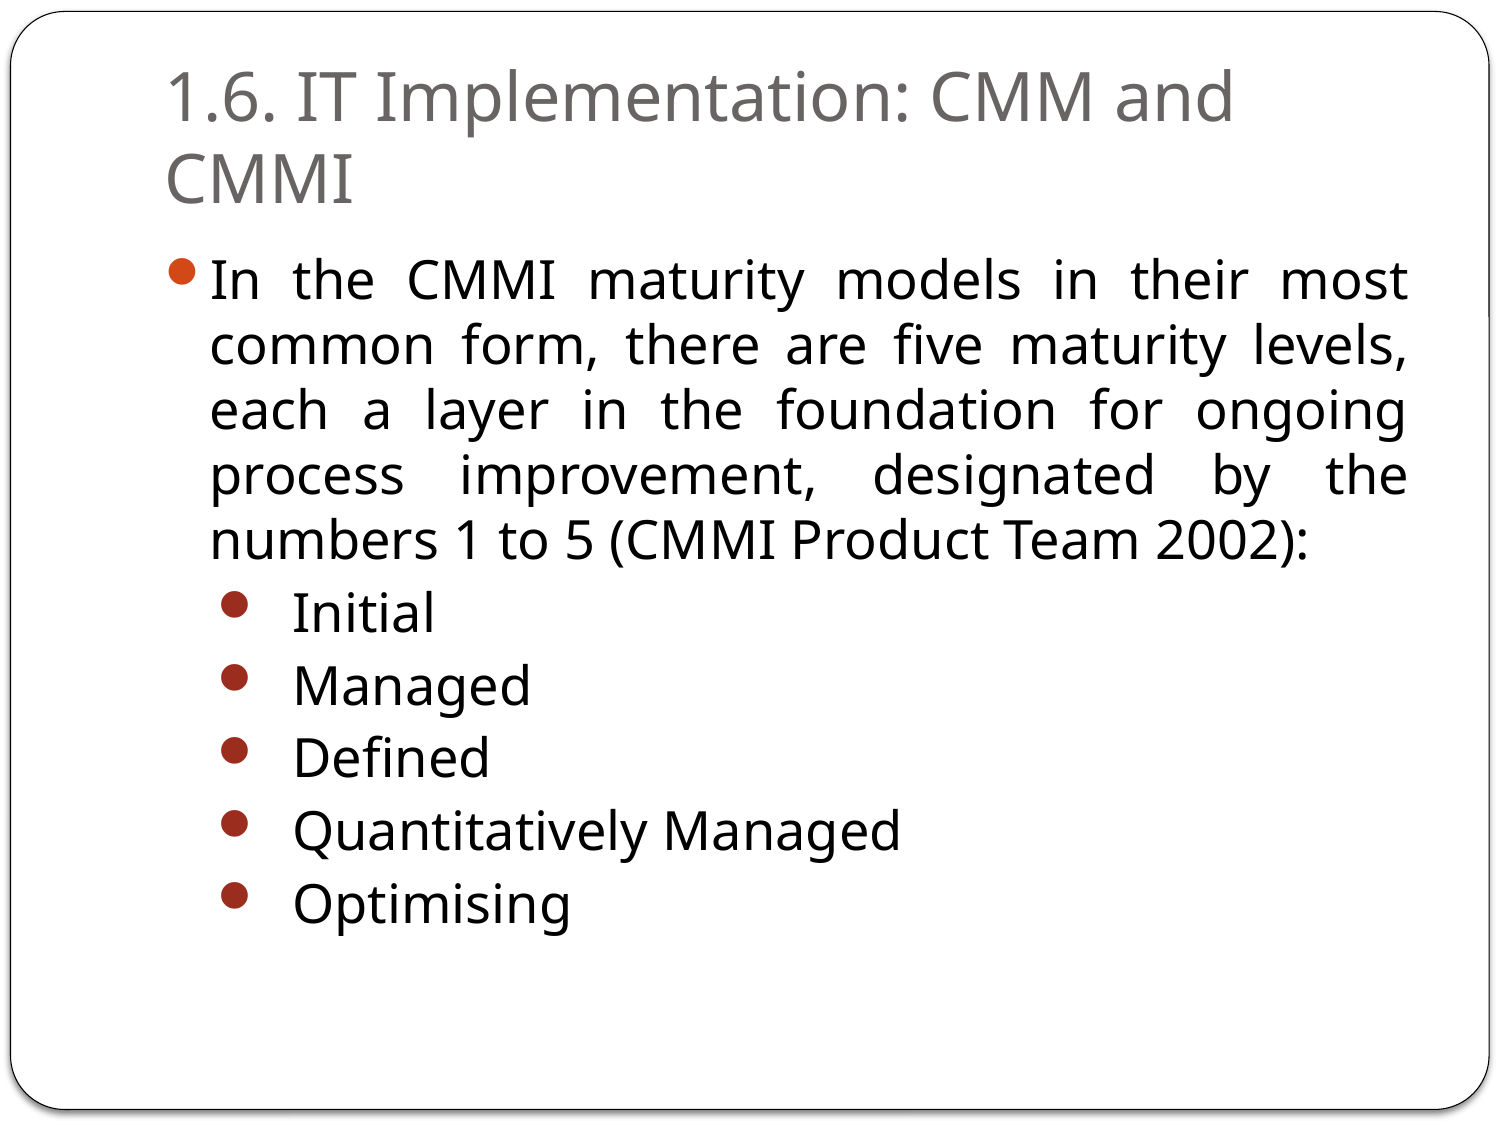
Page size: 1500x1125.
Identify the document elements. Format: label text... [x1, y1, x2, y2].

title 1.6. IT Implementation: CMM and CMMI [150, 45, 1425, 233]
list In the CMMI maturity models in their most common form, there are five maturity levels, each a layer in the foundation for ongoing process improvement, designated by the numbers 1 to 5 (CMMI Product Team 2002): Initial Managed Defined Quantitatively Managed Optimising [150, 237, 1425, 988]
